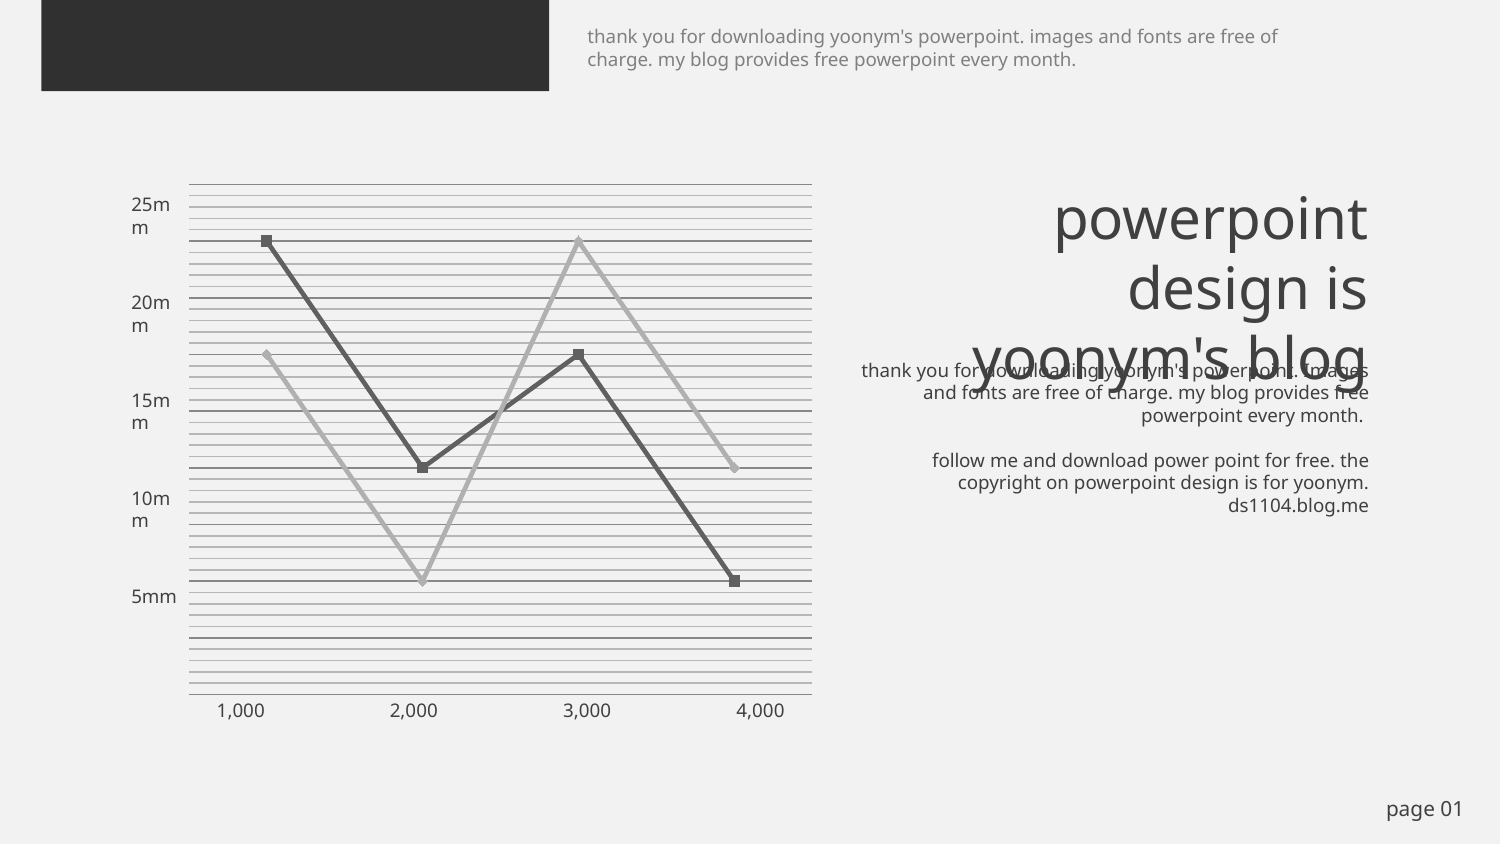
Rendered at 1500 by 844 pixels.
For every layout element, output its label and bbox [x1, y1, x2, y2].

text_box [40, 0, 1479, 829]
